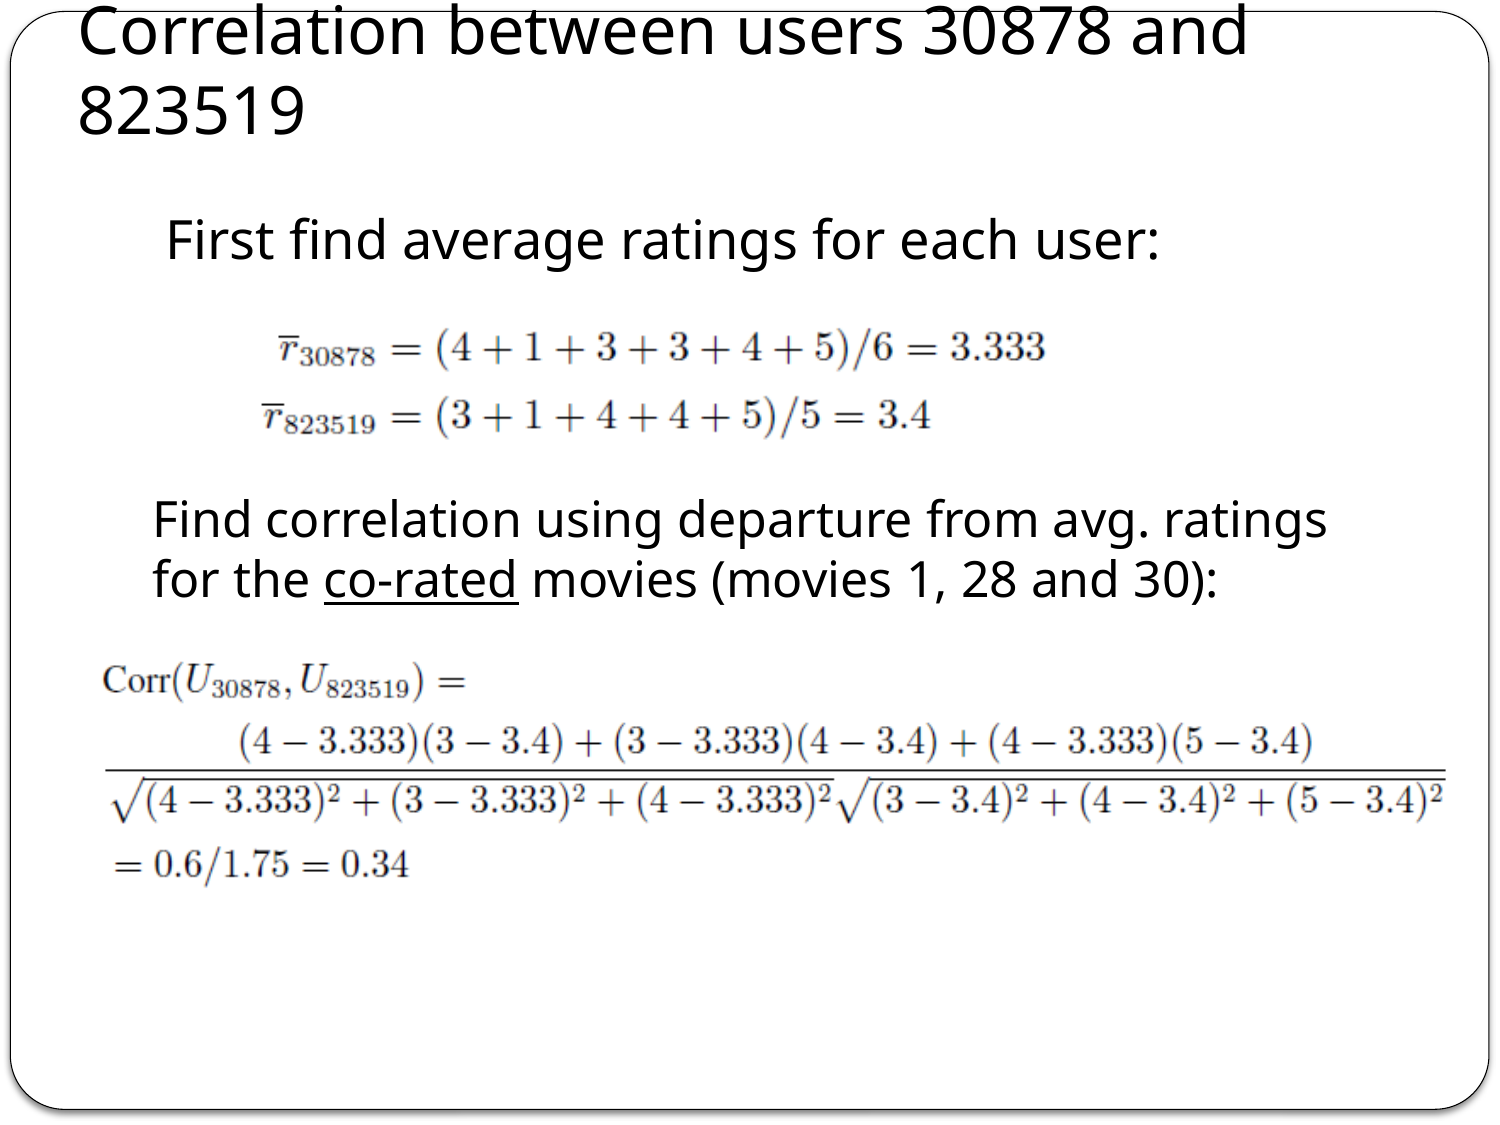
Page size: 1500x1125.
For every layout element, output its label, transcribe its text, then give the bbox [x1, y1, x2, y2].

title Correlation between users 30878 and 823519 [62, 45, 1425, 163]
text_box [87, 291, 1463, 898]
list First find average ratings for each user: [150, 197, 1425, 290]
